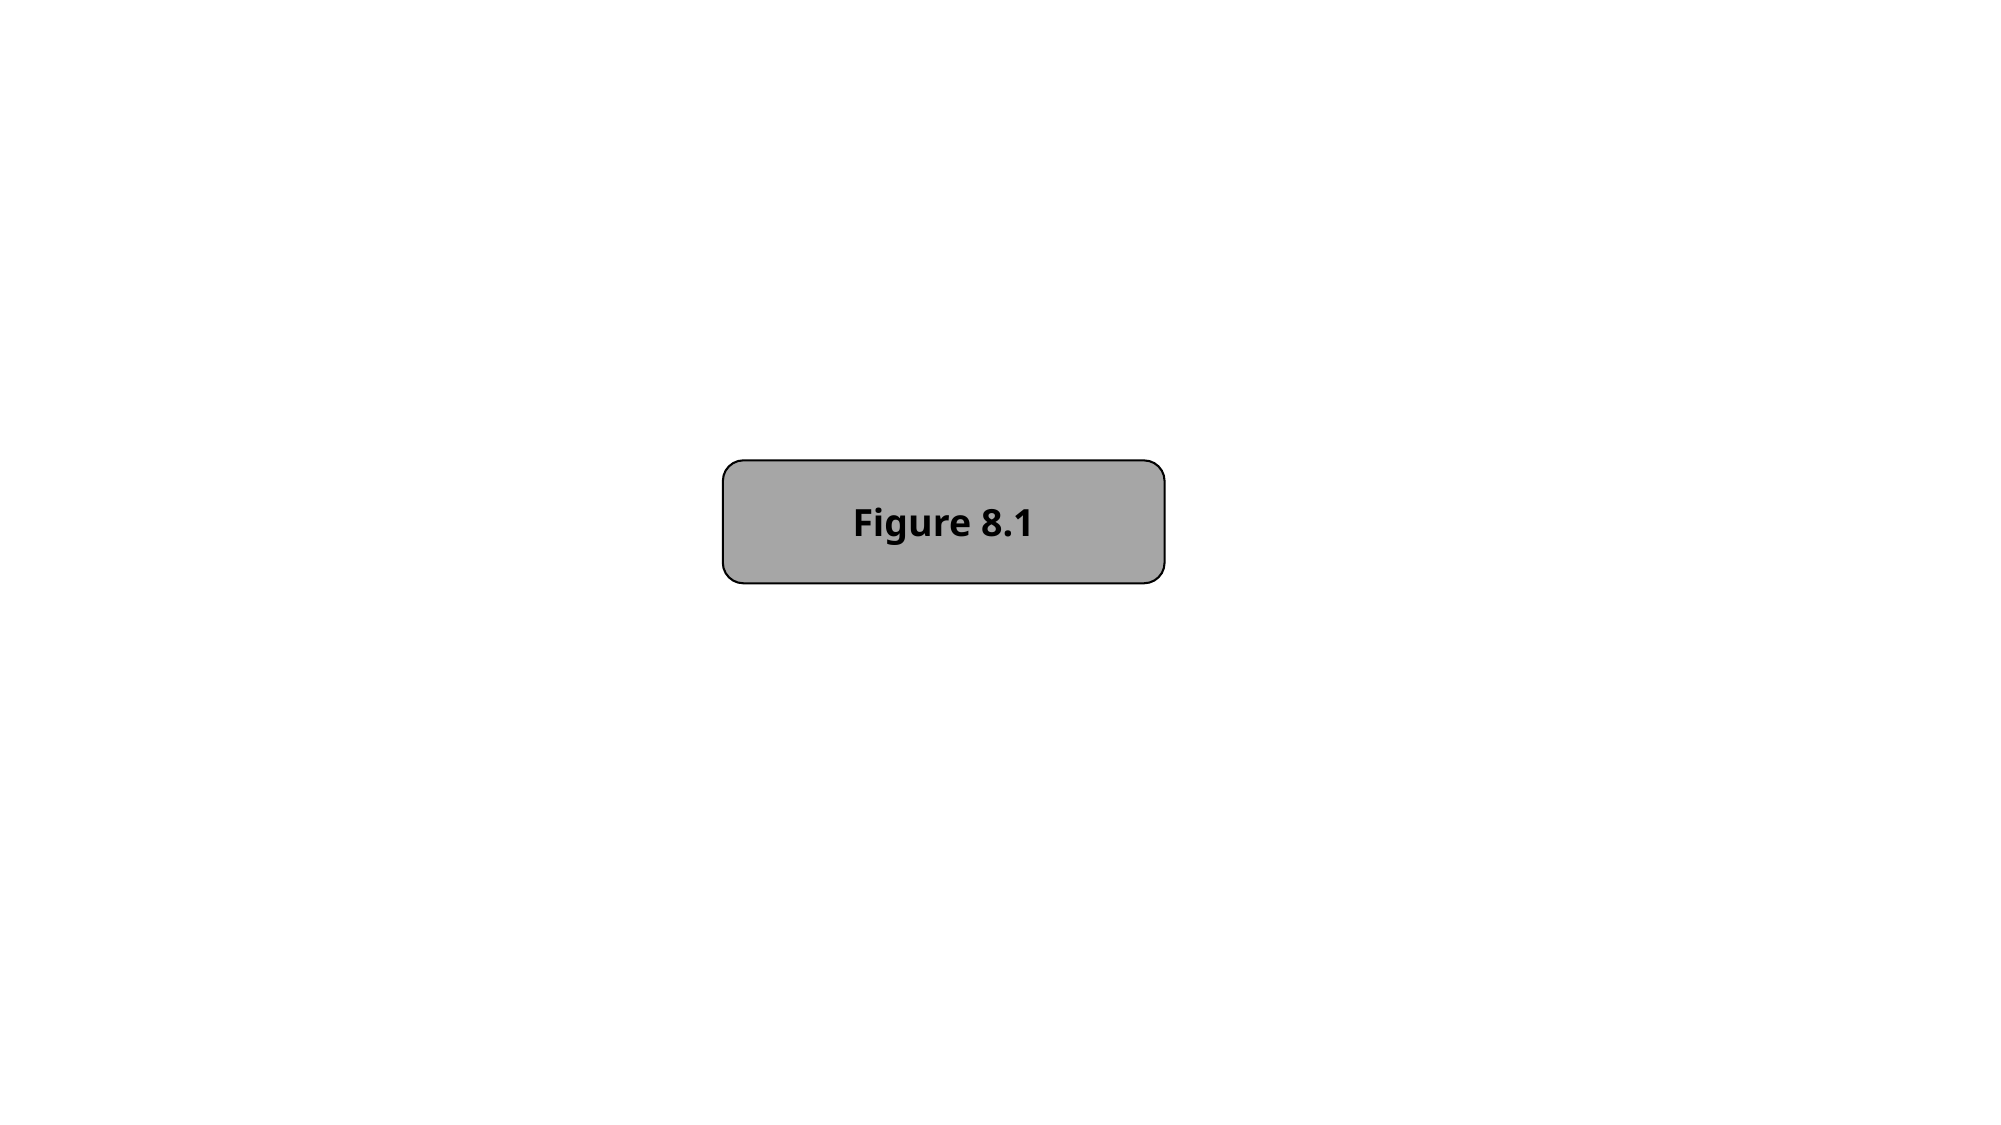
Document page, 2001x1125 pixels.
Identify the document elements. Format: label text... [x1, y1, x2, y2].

text_box Figure 8.1 [721, 459, 1166, 585]
